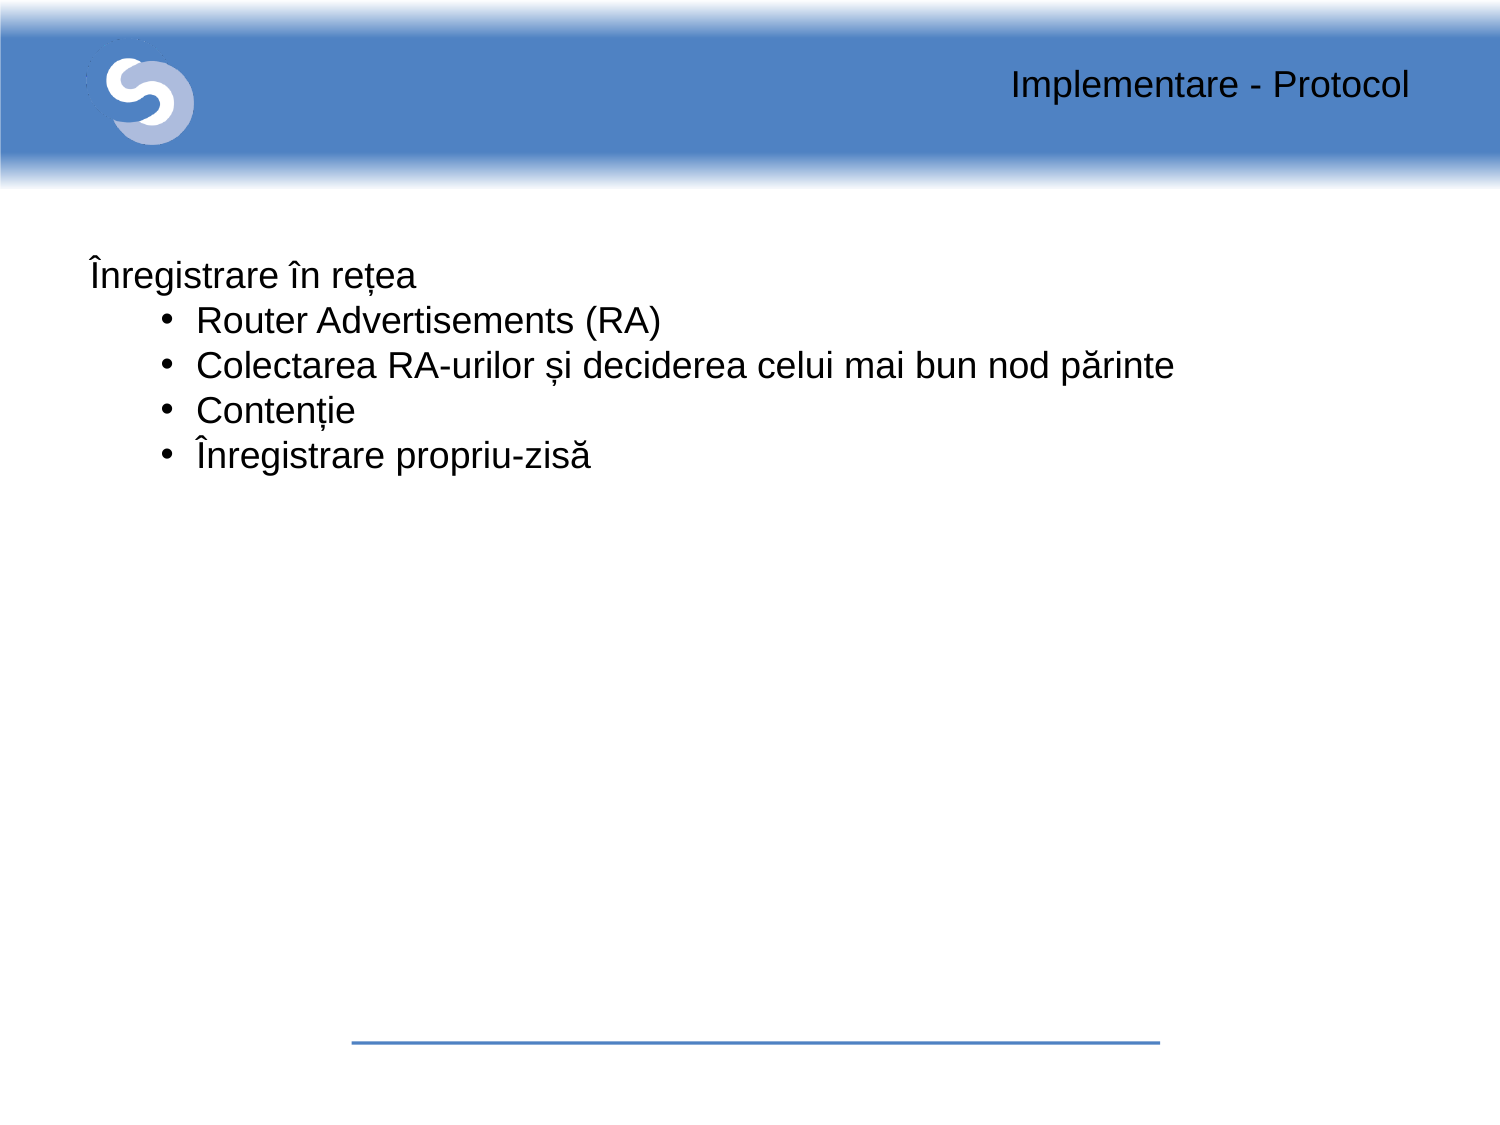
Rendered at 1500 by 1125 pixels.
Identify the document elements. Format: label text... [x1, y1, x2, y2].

text_box Înregistrare în rețea Router Advertisements (RA) Colectarea RA-urilor și deciderea celui mai bun nod părinte Contenție Înregistrare propriu-zisă [74, 195, 1425, 531]
text_box Implementare - Protocol [199, 11, 1425, 155]
picture [0, 0, 1500, 189]
